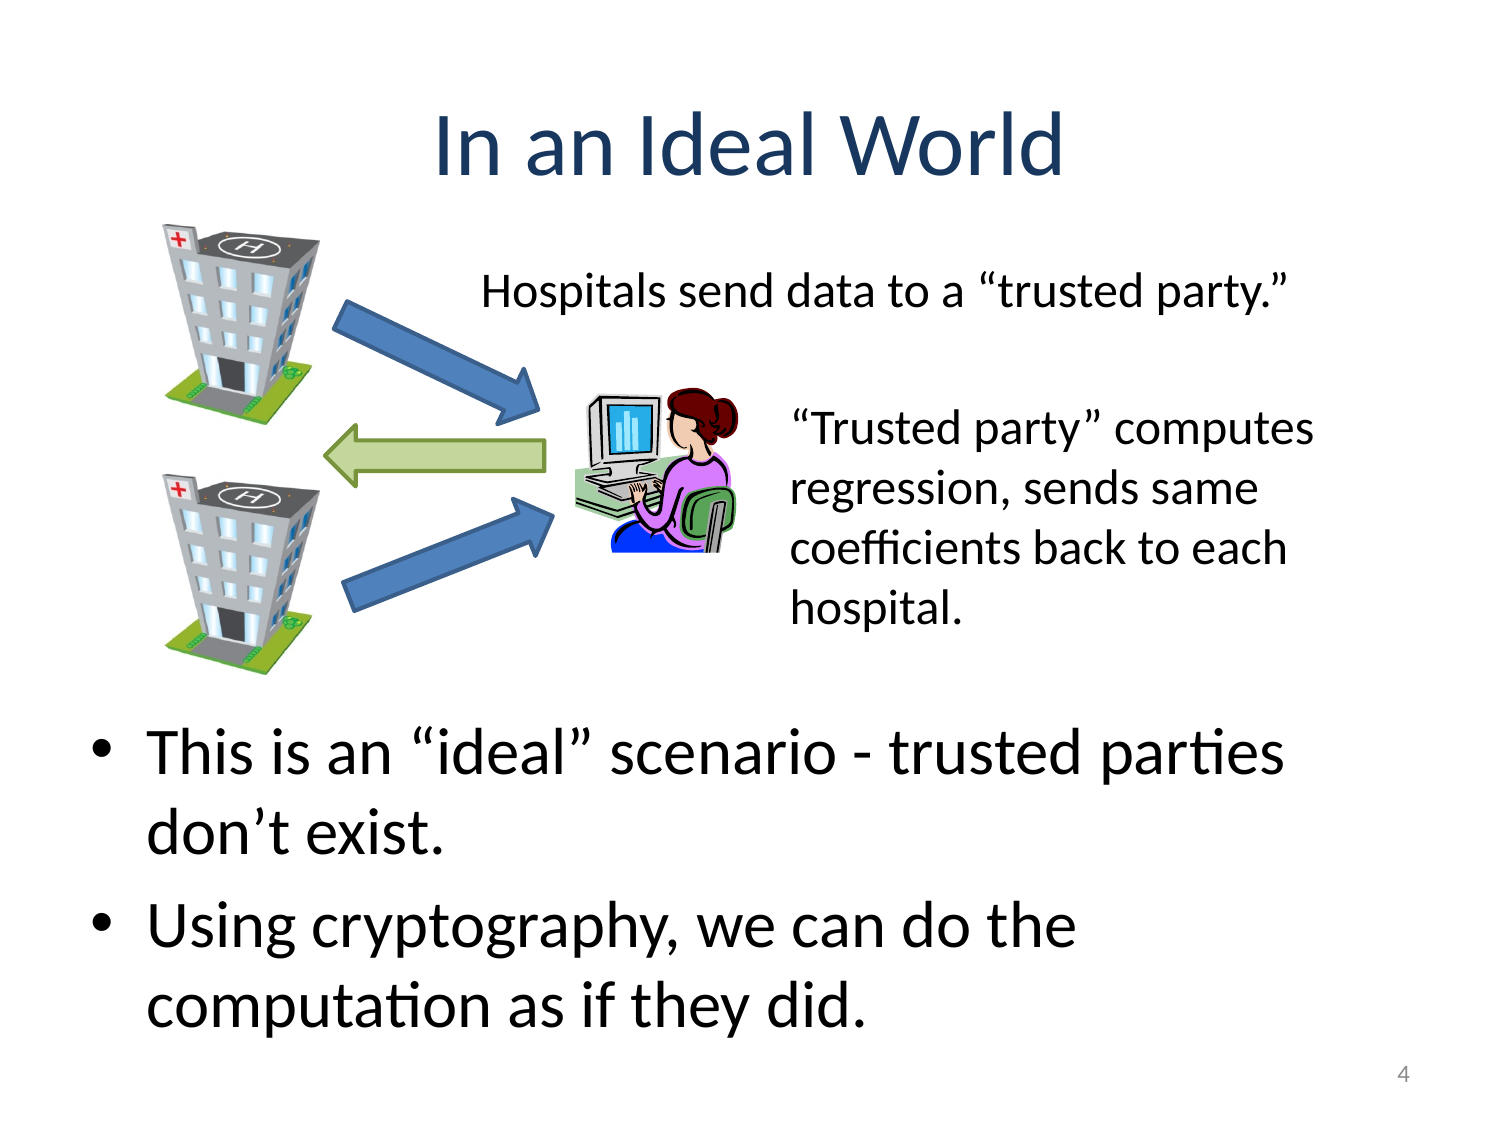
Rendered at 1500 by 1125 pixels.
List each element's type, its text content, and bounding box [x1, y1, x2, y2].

text_box Hospitals send data to a “trusted party.” [466, 249, 1305, 325]
text_box [331, 299, 541, 427]
title In an Ideal World [75, 45, 1425, 233]
picture [162, 224, 320, 426]
picture [574, 387, 739, 555]
text_box [341, 496, 555, 613]
list This is an “ideal” scenario - trusted parties don’t exist. Using cryptography, we can do the computation as if they did. [75, 699, 1425, 1063]
slide_number 4 [1074, 1042, 1425, 1103]
text_box [322, 423, 547, 489]
picture [162, 474, 320, 676]
text_box “Trusted party” computes regression, sends same coefficients back to each hospital. [774, 387, 1463, 643]
